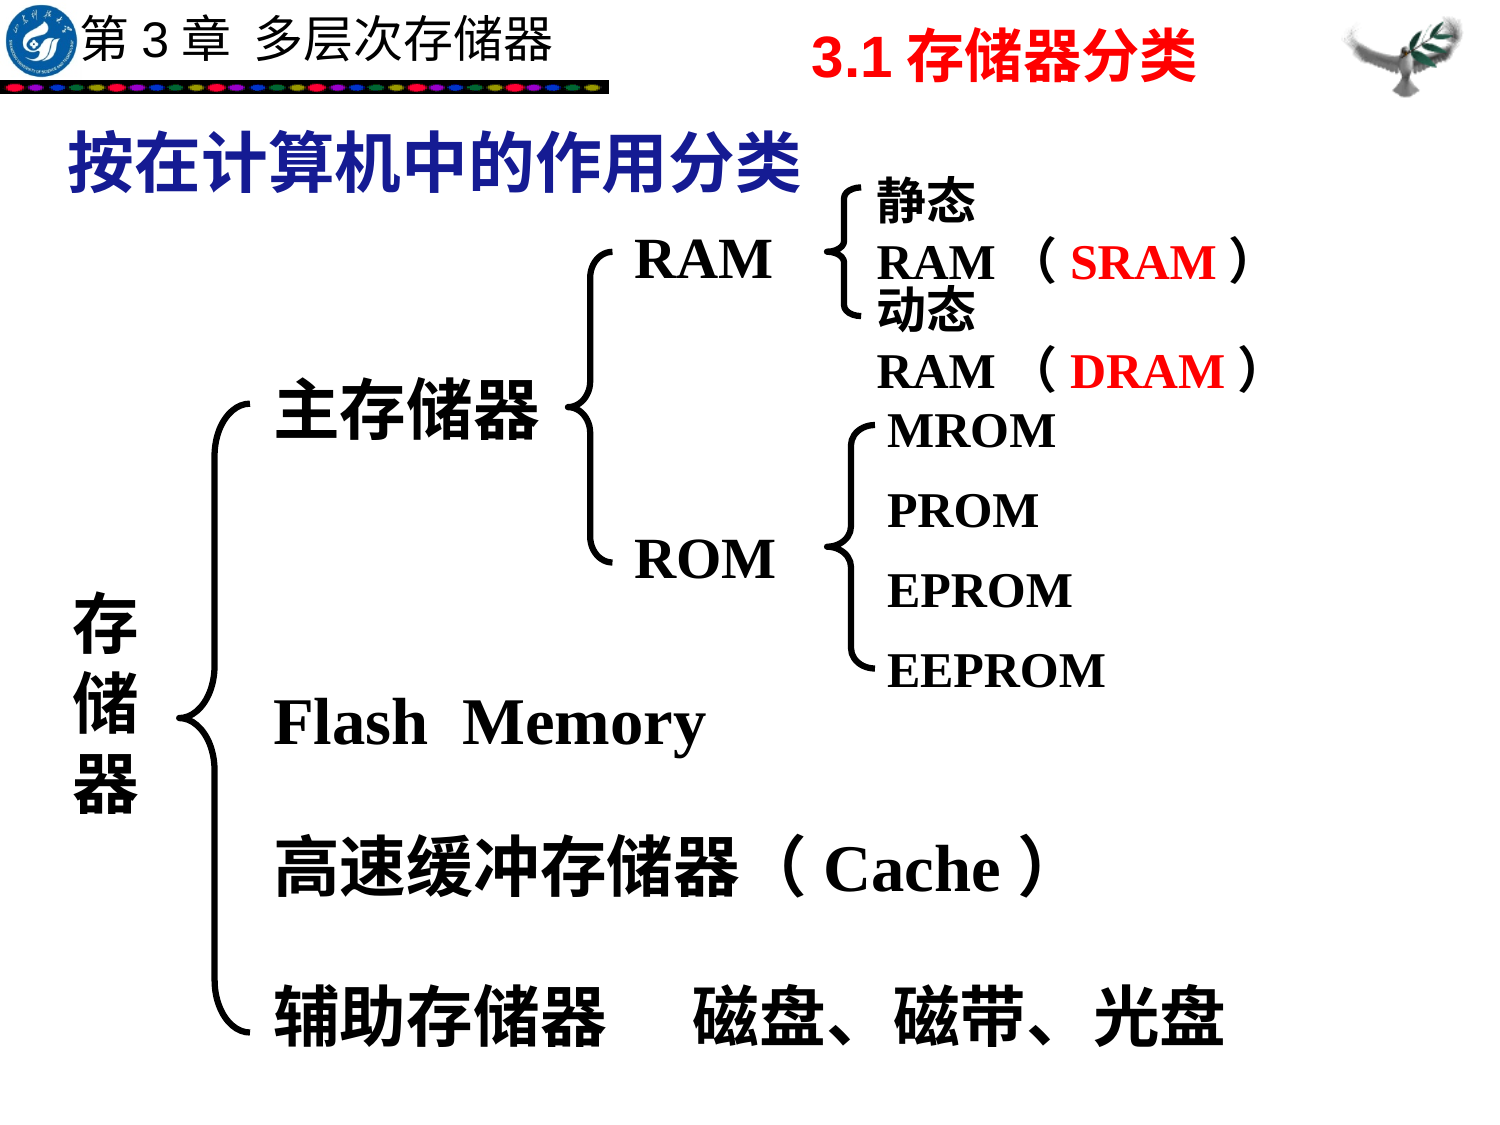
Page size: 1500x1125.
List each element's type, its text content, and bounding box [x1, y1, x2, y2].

text_box Flash Memory [627, 671, 875, 766]
text_box [179, 403, 250, 1033]
text_box [827, 209, 856, 316]
picture [0, 0, 609, 94]
text_box [590, 251, 613, 358]
text_box [827, 426, 867, 668]
text_box 存 储 器 [57, 574, 154, 829]
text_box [861, 162, 1337, 347]
picture [1312, 0, 1500, 134]
text_box 高速缓冲存储器（Cache） [627, 817, 1188, 913]
text_box 3.1存储器分类 [796, 11, 1254, 97]
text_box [872, 390, 1266, 706]
text_box 按在计算机中的作用分类 [53, 113, 880, 209]
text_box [619, 212, 793, 599]
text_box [258, 359, 623, 1063]
text_box 磁盘、磁带、光盘 [678, 967, 1263, 1063]
